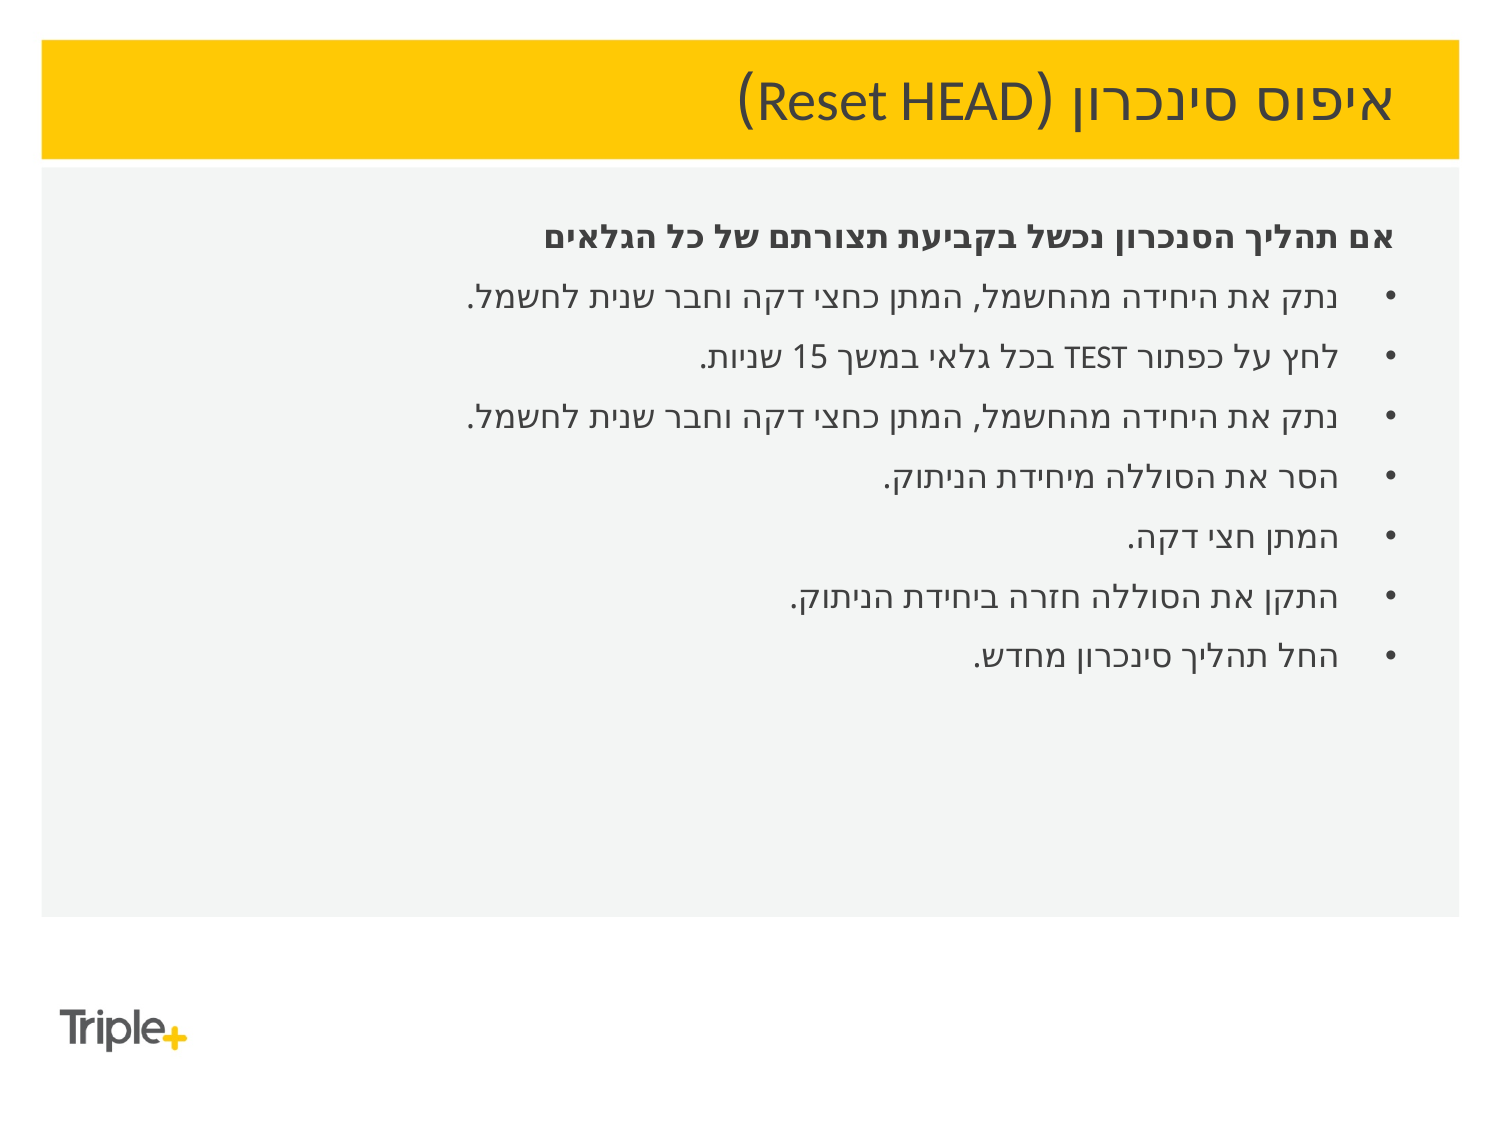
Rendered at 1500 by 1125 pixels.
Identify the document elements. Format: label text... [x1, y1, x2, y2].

text_box אם תהליך הסנכרון נכשל בקביעת תצורתם של כל הגלאים נתק את היחידה מהחשמל, המתן כחצי דקה וחבר שנית לחשמל. לחץ על כפתור TEST בכל גלאי במשך 15 שניות. נתק את היחידה מהחשמל, המתן כחצי דקה וחבר שנית לחשמל. הסר את הסוללה מיחידת הניתוק. המתן חצי דקה. התקן את הסוללה חזרה ביחידת הניתוק. החל תהליך סינכרון מחדש. [230, 208, 1412, 742]
picture [0, 0, 1500, 917]
picture [17, 964, 231, 1090]
text_box איפוס סינכרון (Reset HEAD) [123, 54, 1412, 140]
